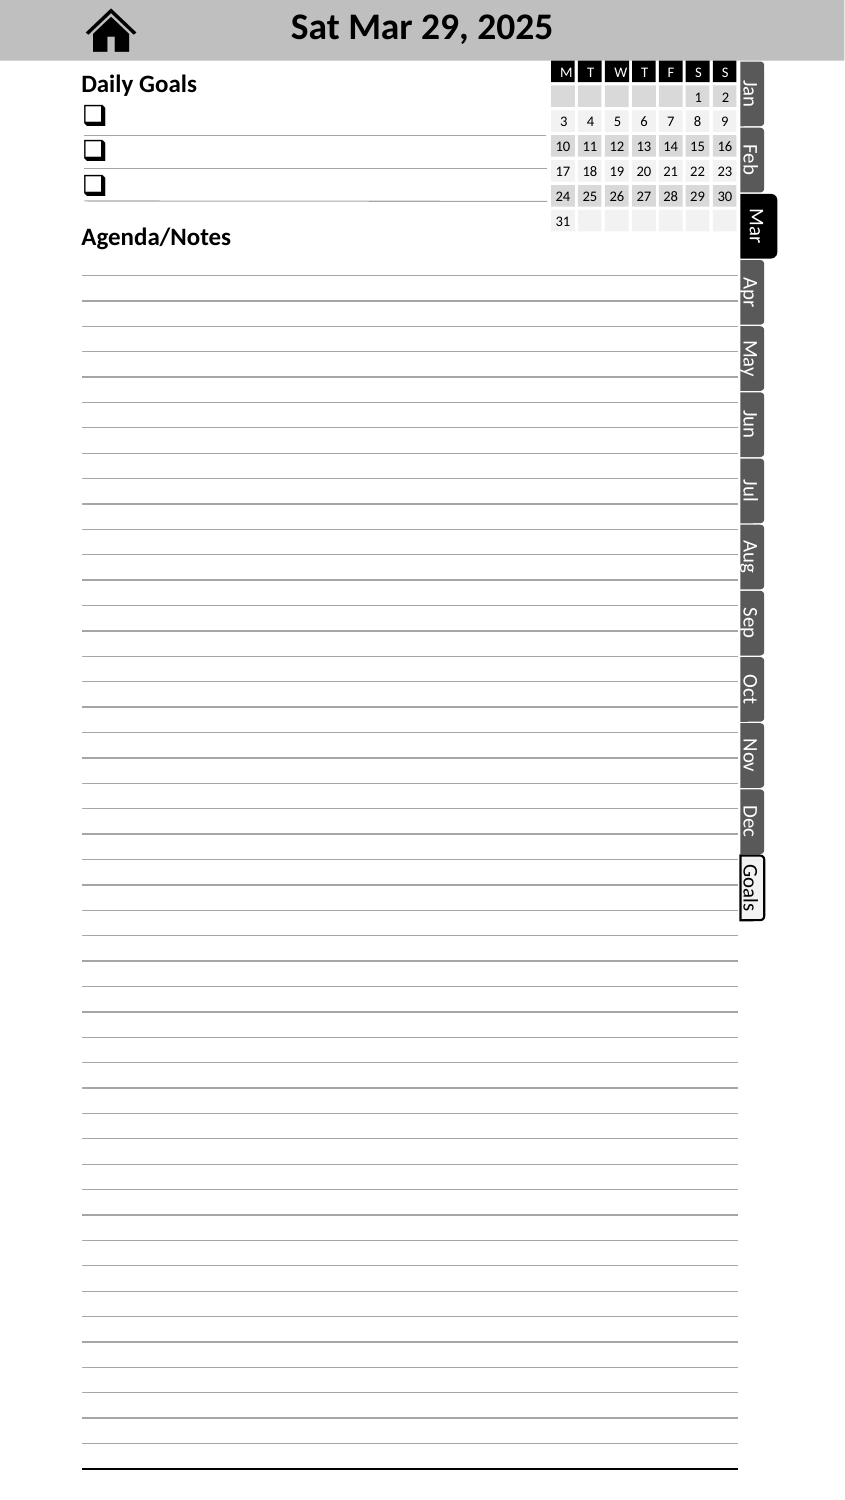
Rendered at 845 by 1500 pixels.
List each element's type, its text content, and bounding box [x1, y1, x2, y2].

list Sat Mar 29, 2025 [190, 0, 655, 61]
picture [82, 1, 140, 59]
